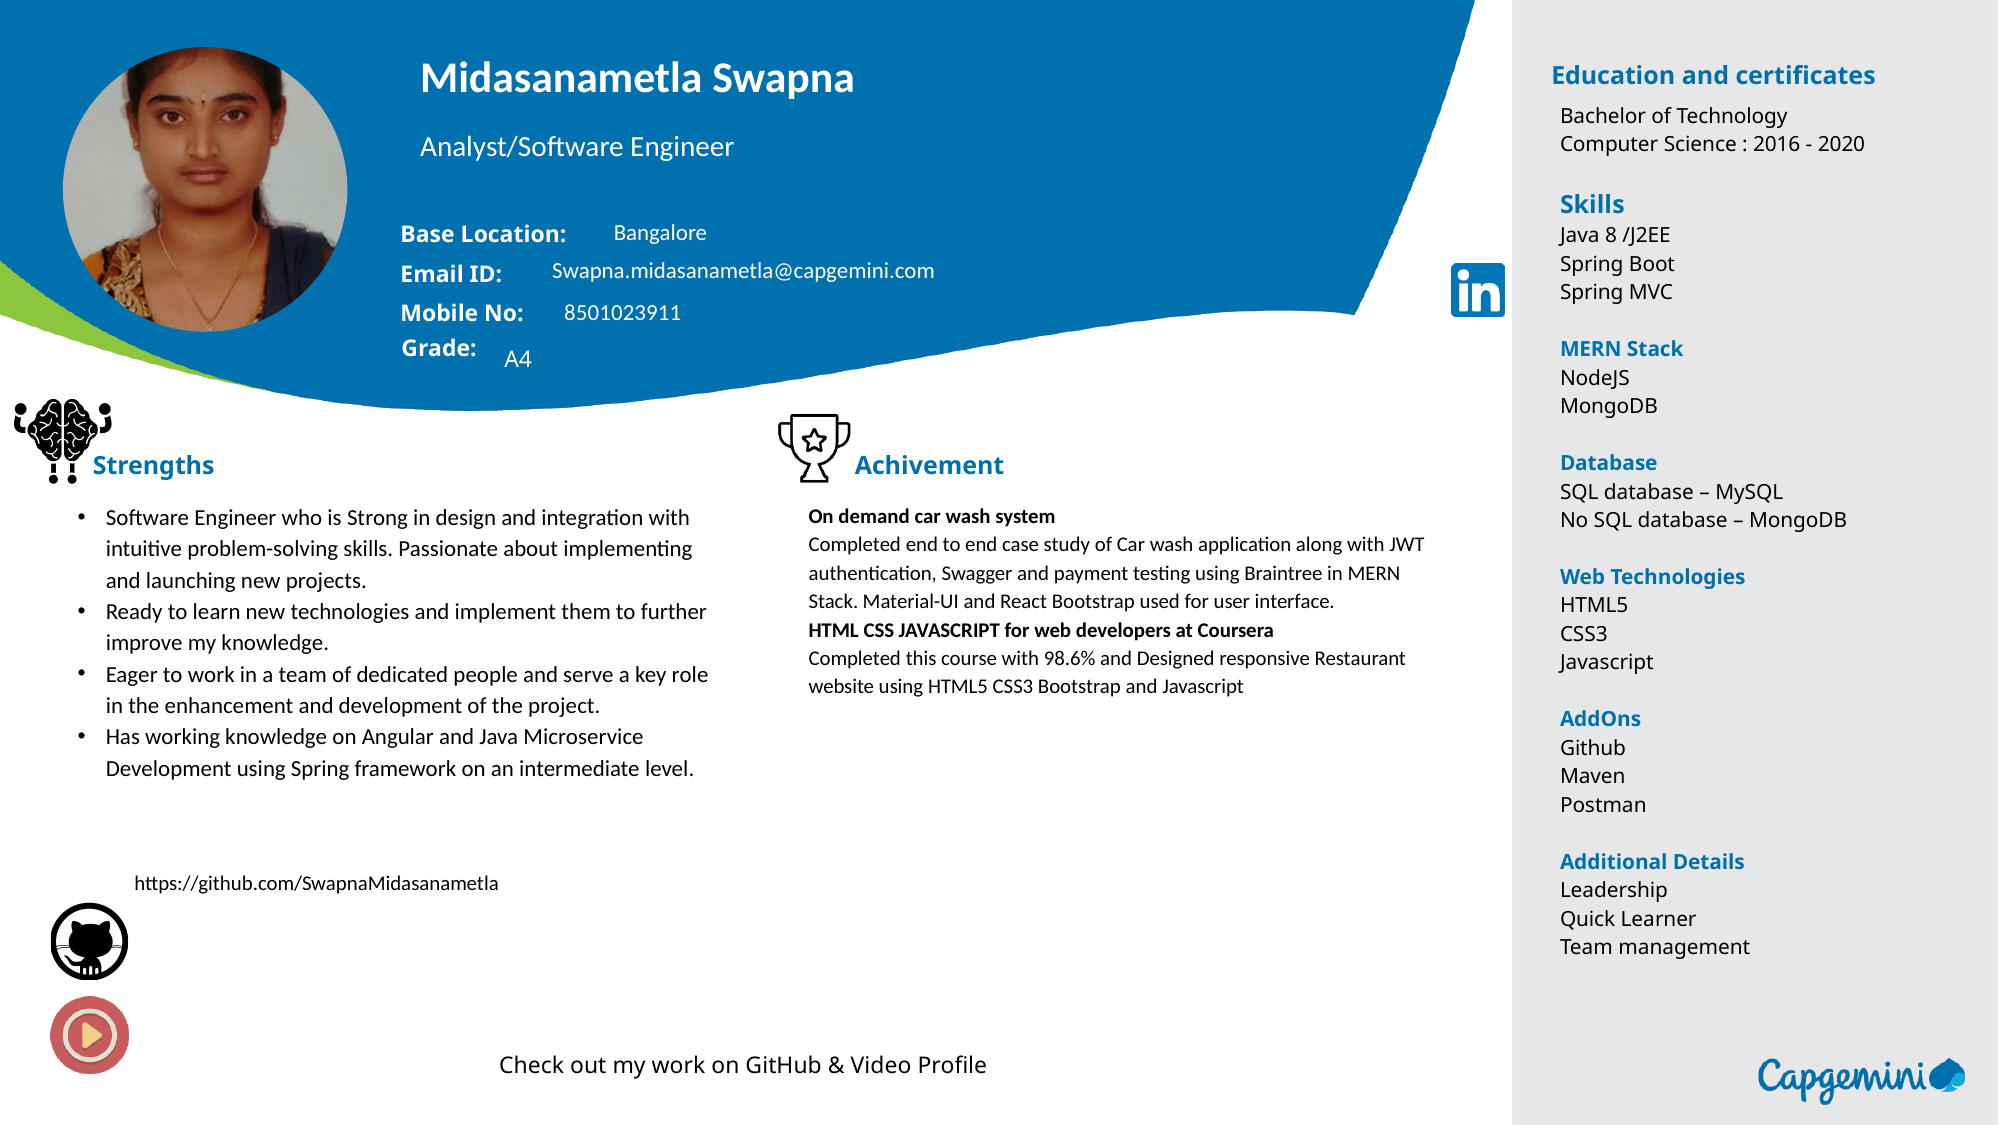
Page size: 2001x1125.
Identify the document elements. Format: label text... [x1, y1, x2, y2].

list Midasanametla Swapna [404, 41, 1426, 92]
text_box A4 [504, 326, 896, 381]
list Bangalore [598, 209, 989, 247]
picture [0, 0, 1998, 1125]
list Swapna.midasanametla@capgemini.com [536, 247, 1000, 302]
text_box Check out my work on GitHub & Video Profile [484, 1042, 1044, 1086]
list 8501023911 [549, 290, 941, 345]
text_box Bachelor of Technology Computer Science : 2016 - 2020 Skills Java 8 /J2EE Spring Boot Spring MVC MERN Stack NodeJS MongoDB Database SQL database – MySQL No SQL database – MongoDB Web Technologies HTML5 CSS3 Javascript AddOns Github Maven Postman Additional Details Leadership Quick Learner Team management [1545, 91, 1992, 1093]
list On demand car wash system Completed end to end case study of Car wash application along with JWT authentication, Swagger and payment testing using Braintree in MERN Stack. Material-UI and React Bootstrap used for user interface. HTML CSS JAVASCRIPT for web developers at Coursera Completed this course with 98.6% and Designed responsive Restaurant website using HTML5 CSS3 Bootstrap and Javascript [793, 491, 1451, 1086]
list Software Engineer who is Strong in design and integration with intuitive problem-solving skills. Passionate about implementing and launching new projects. Ready to learn new technologies and implement them to further improve my knowledge. Eager to work in a team of dedicated people and serve a key role in the enhancement and development of the project. Has working knowledge on Angular and Java Microservice Development using Spring framework on an intermediate level. https://github.com/SwapnaMidasanametla [62, 491, 729, 1086]
list Analyst/Software Engineer [404, 109, 1399, 162]
